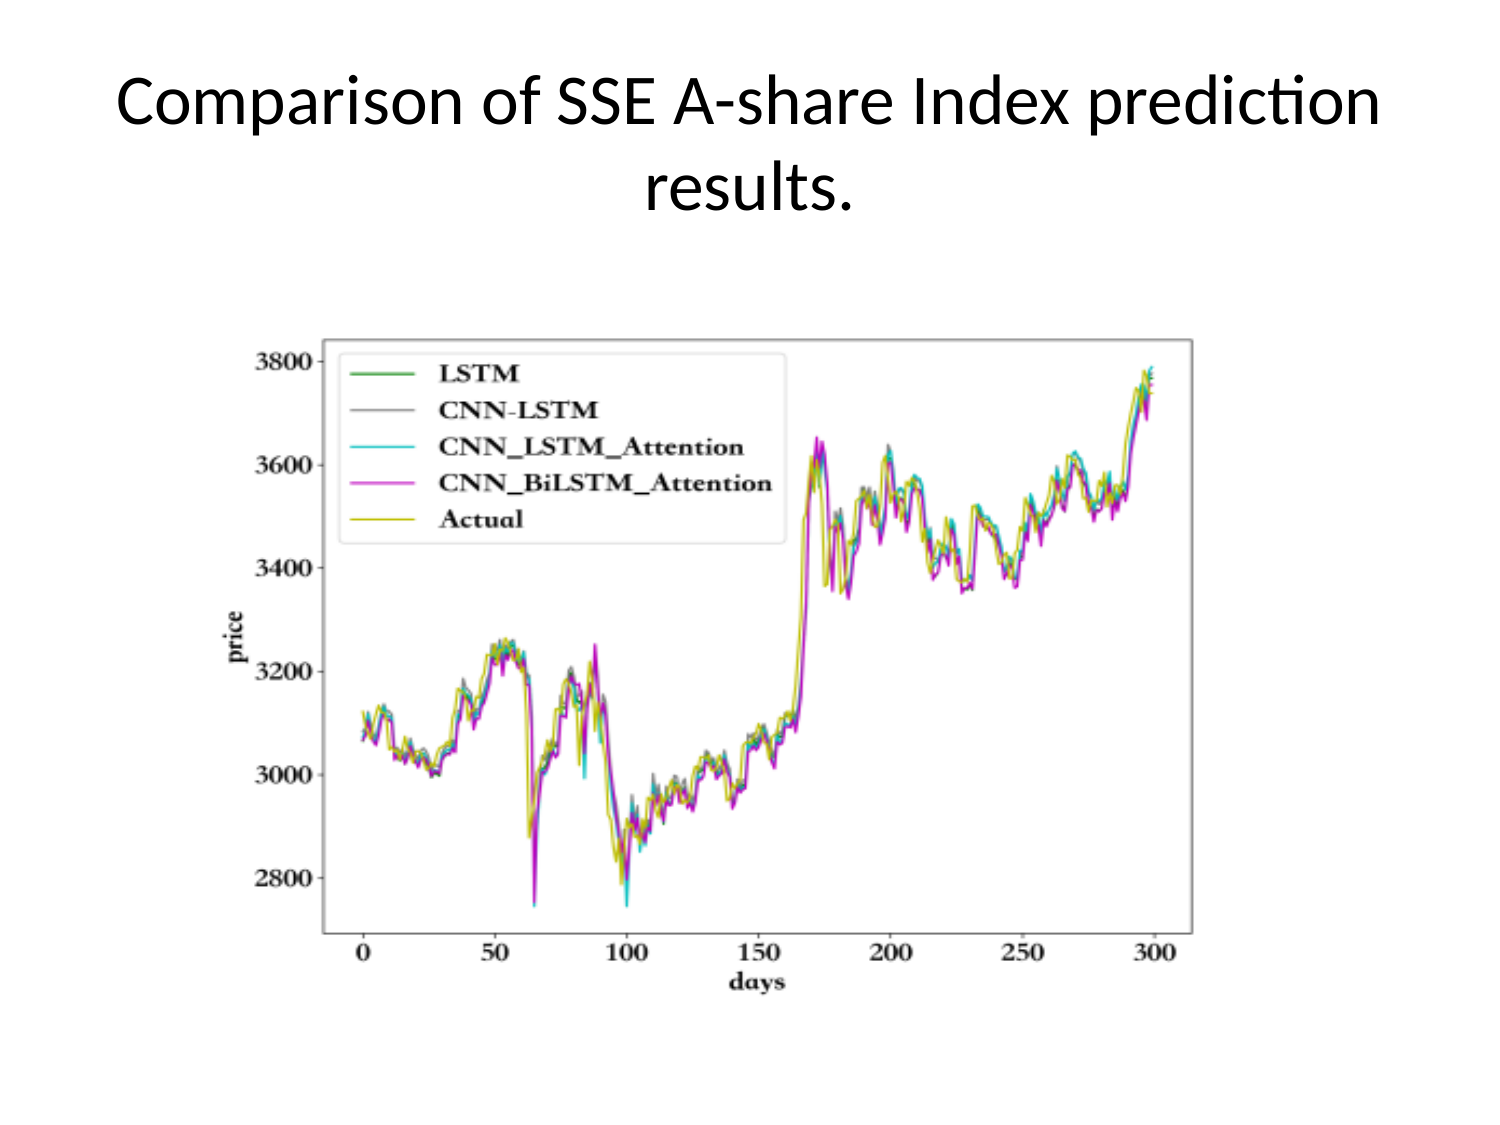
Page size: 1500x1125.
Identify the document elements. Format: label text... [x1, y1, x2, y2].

title Comparison of SSE A-share Index prediction results. [75, 45, 1425, 233]
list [212, 324, 1251, 1001]
